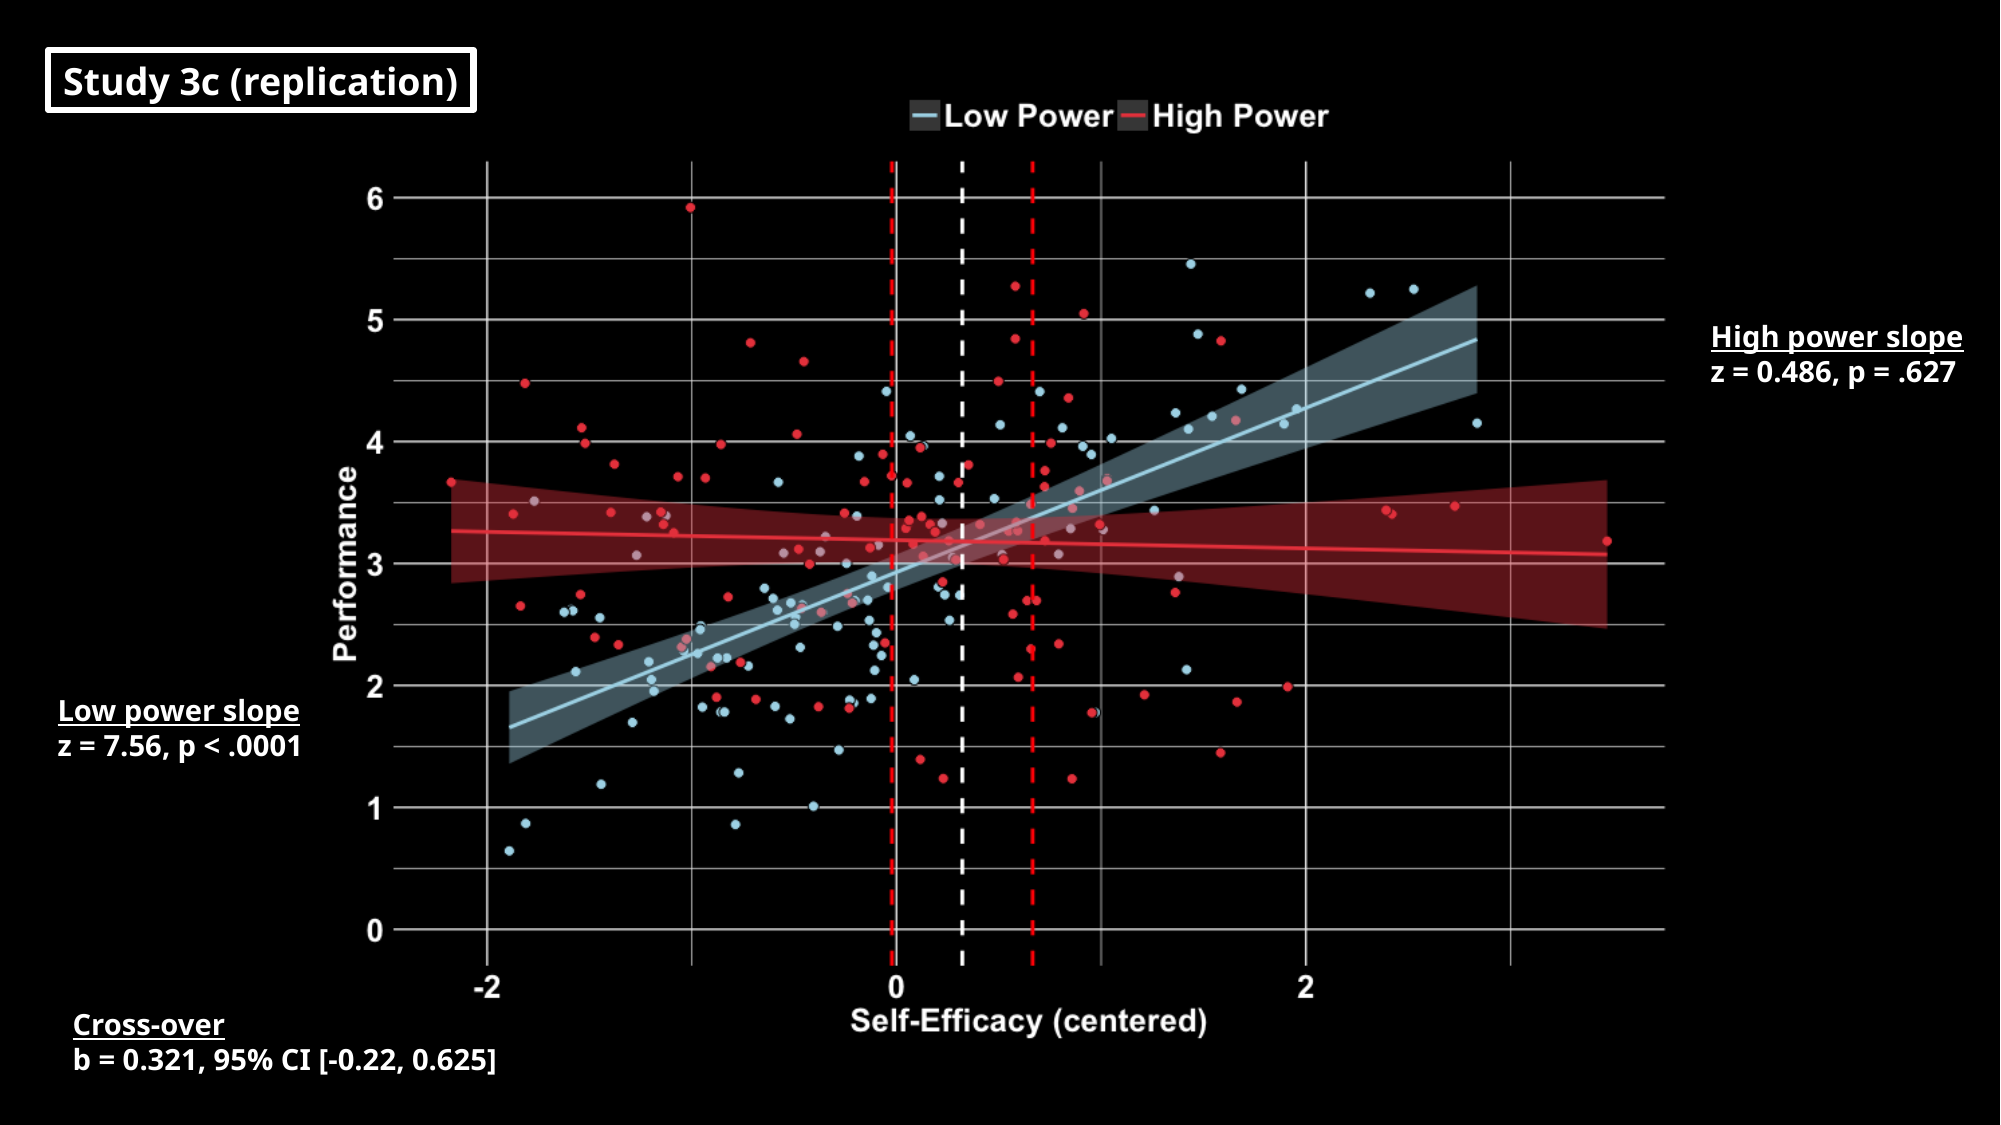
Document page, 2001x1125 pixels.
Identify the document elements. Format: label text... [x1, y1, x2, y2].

text_box High power slope z = 0.486, p = .627 [1695, 311, 1979, 431]
text_box Low power slope z = 7.56, p < .0001 [42, 684, 319, 805]
picture [324, 80, 1675, 1045]
text_box Cross-over b = 0.321, 95% CI [-0.22, 0.625] [57, 999, 513, 1119]
text_box Study 3c (replication) [48, 50, 474, 110]
